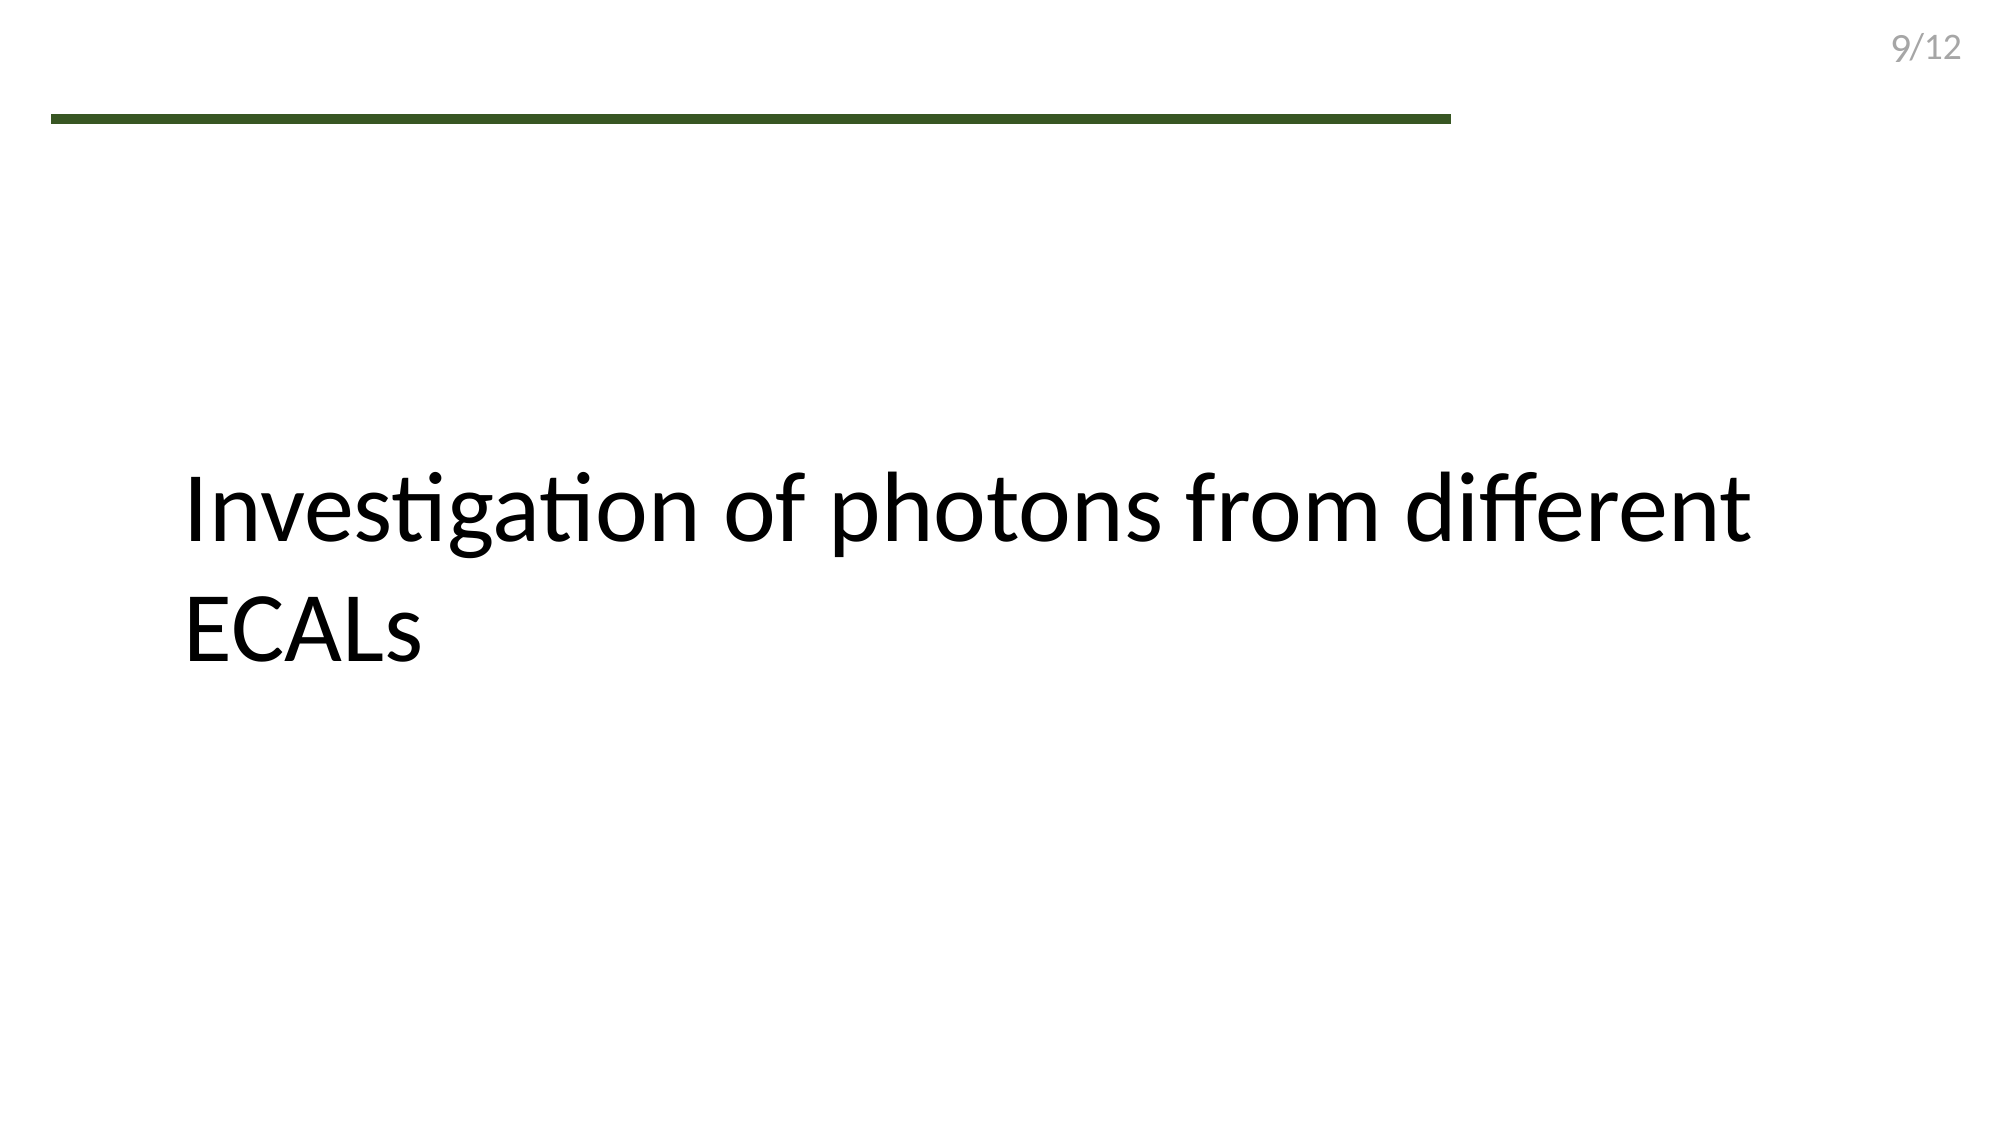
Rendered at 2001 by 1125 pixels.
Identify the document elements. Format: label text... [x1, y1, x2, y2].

slide_number [1767, 15, 1927, 76]
text_box Investigation of photons from different ECALs [169, 433, 1831, 689]
